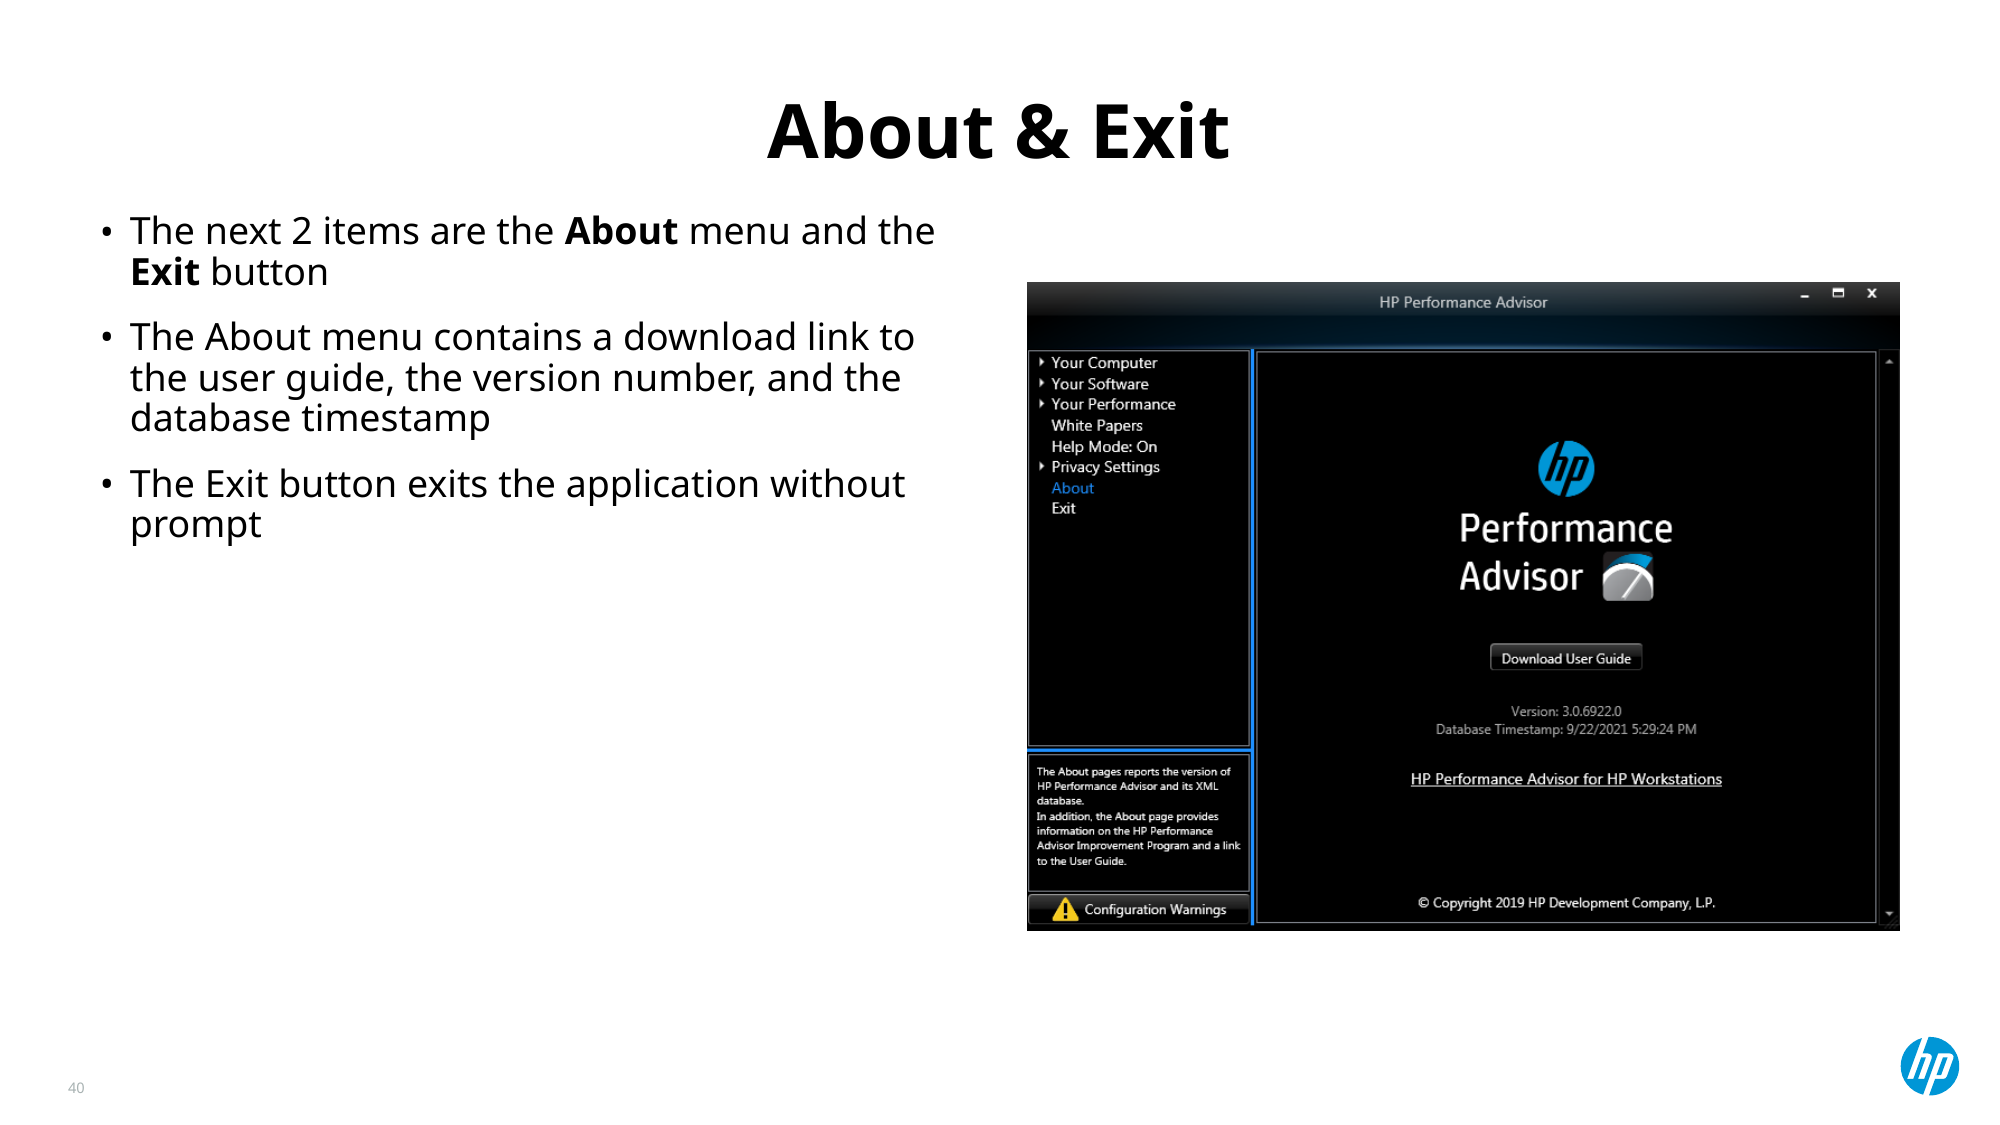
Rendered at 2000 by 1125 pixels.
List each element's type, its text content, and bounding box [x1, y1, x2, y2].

title About & Exit [99, 50, 1900, 175]
list The next 2 items are the About menu and the Exit button The About menu contains a download link to the user guide, the version number, and the database timestamp The Exit button exits the application without prompt [99, 212, 972, 1000]
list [1027, 281, 1901, 931]
slide_number 40 [34, 1062, 85, 1099]
